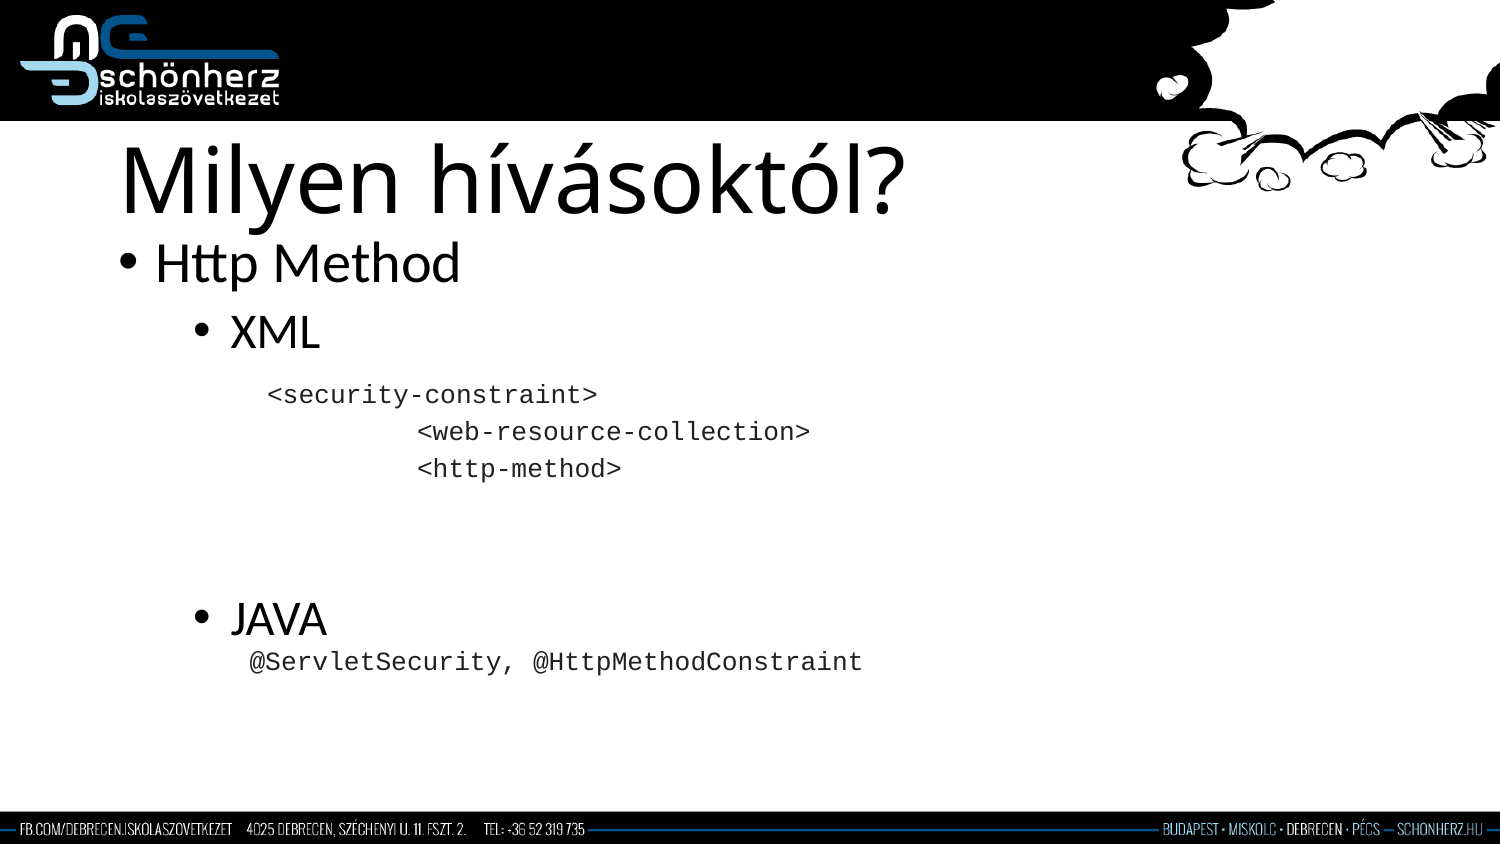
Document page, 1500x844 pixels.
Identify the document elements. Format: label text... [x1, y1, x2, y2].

list Http Method XML JAVA [103, 224, 1397, 760]
title Milyen hívásoktól? [103, 102, 1397, 224]
text_box @ServletSecurity, @HttpMethodConstraint [236, 637, 1313, 683]
picture [0, 0, 1500, 844]
text_box <security-constraint> <web-resource-collection> <http-method> [253, 370, 1331, 489]
